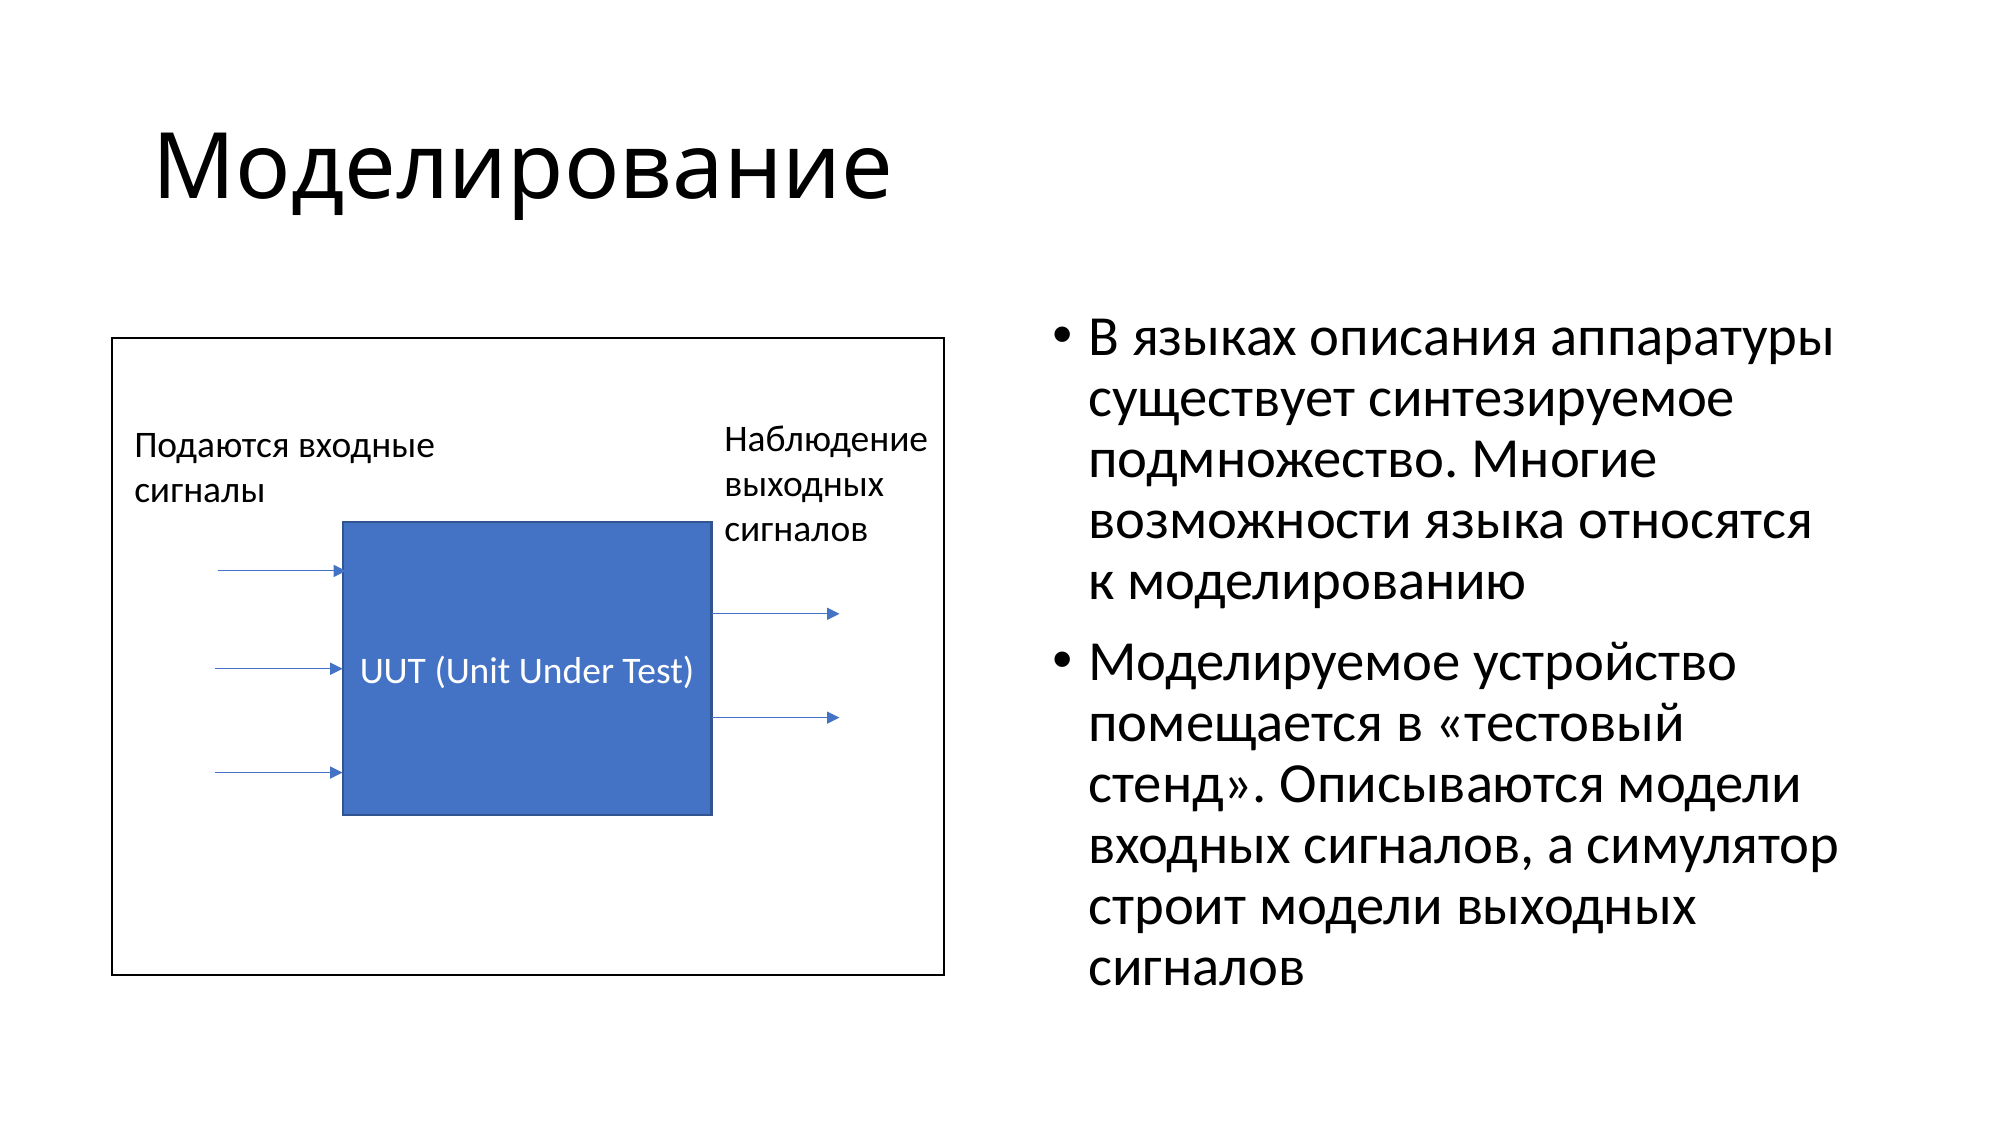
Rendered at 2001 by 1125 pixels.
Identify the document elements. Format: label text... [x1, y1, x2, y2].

text_box Подаются входные сигналы [119, 413, 457, 518]
text_box UUT (Unit Under Test) [342, 521, 713, 816]
title Моделирование [137, 59, 1863, 278]
text_box Наблюдение выходных сигналов [709, 406, 963, 557]
list В языках описания аппаратуры существует синтезируемое подмножество. Многие возможности языка относятся к моделированию Моделируемое устройство помещается в «тестовый стенд». Описываются модели входных сигналов, а симулятор строит модели выходных сигналов [1037, 299, 1863, 1014]
text_box [111, 337, 945, 976]
